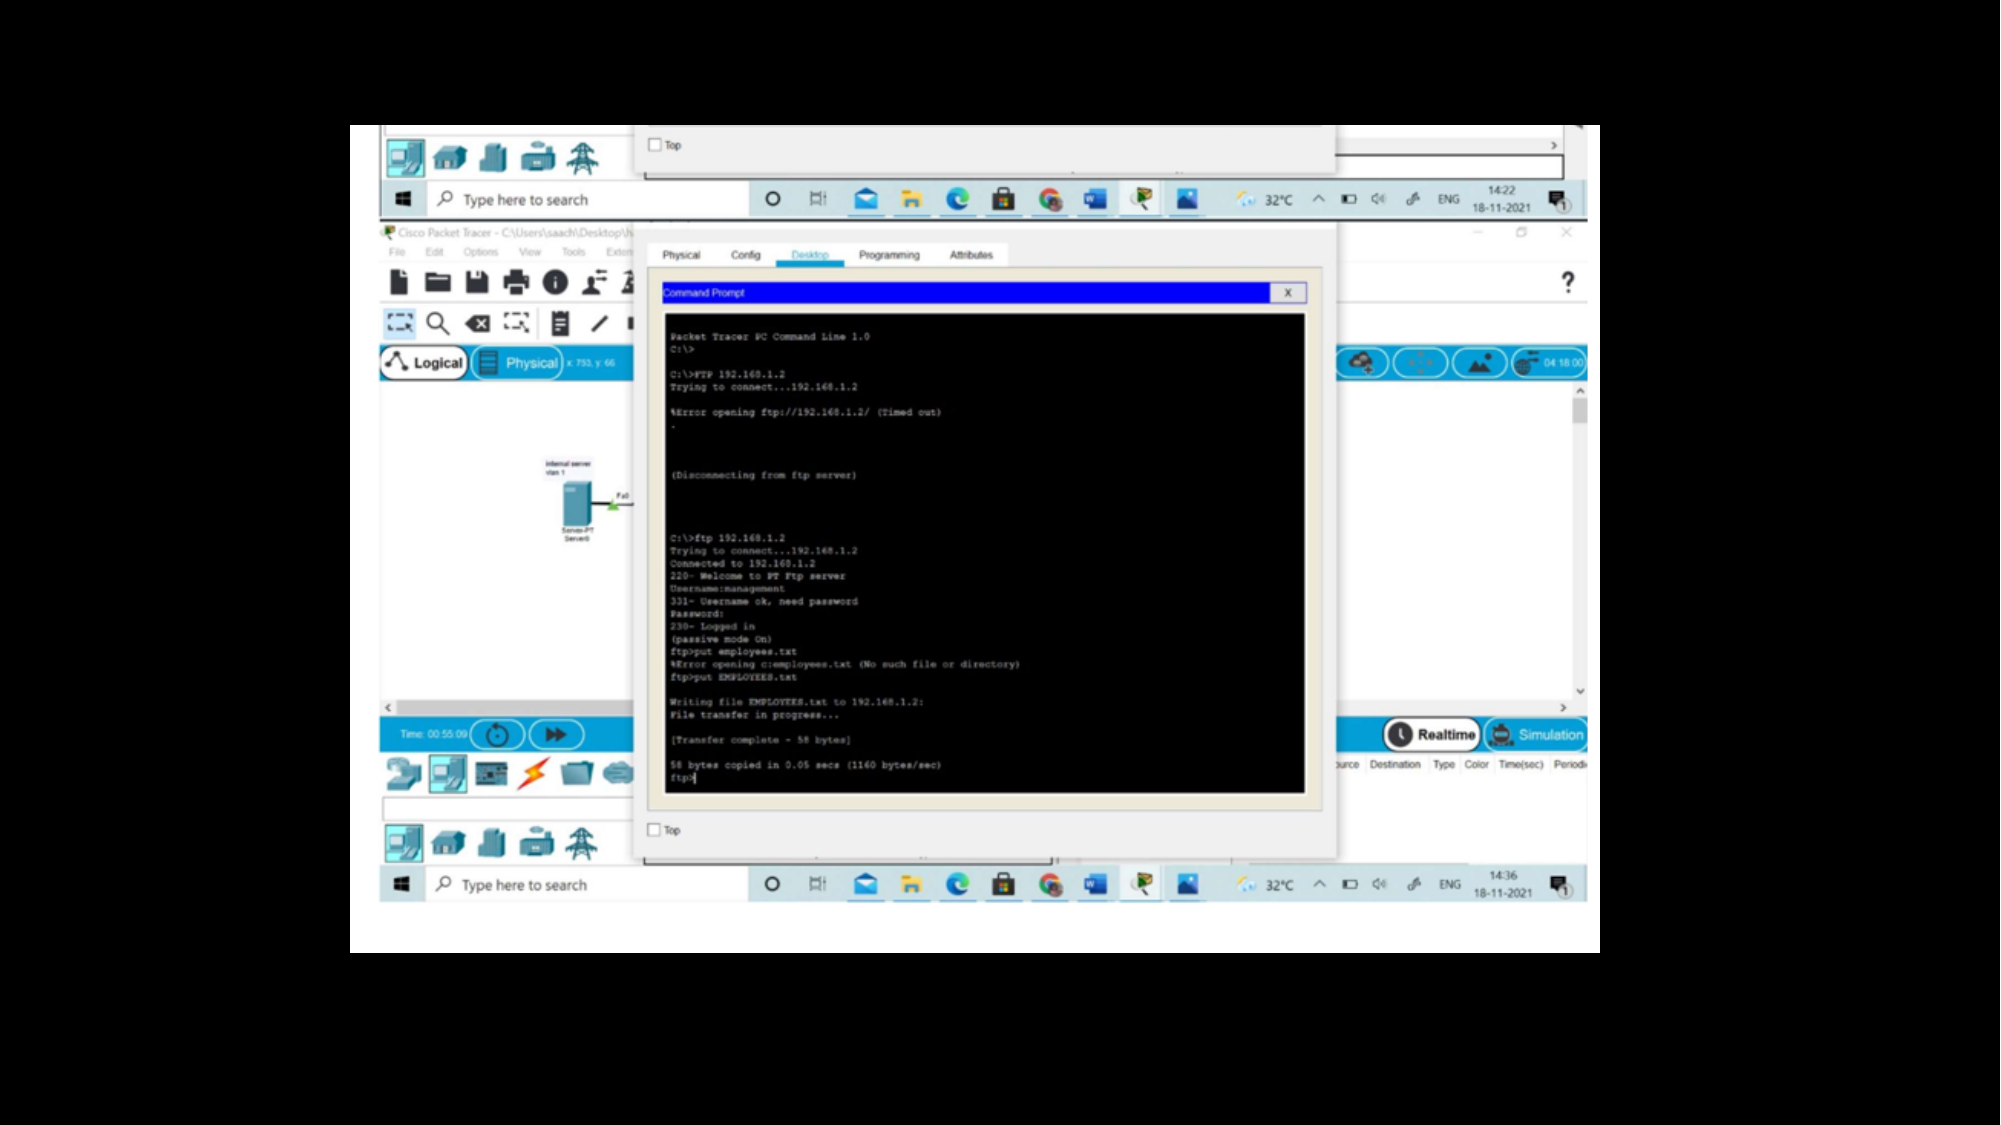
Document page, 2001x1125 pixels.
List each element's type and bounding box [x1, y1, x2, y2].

picture [349, 124, 1601, 953]
